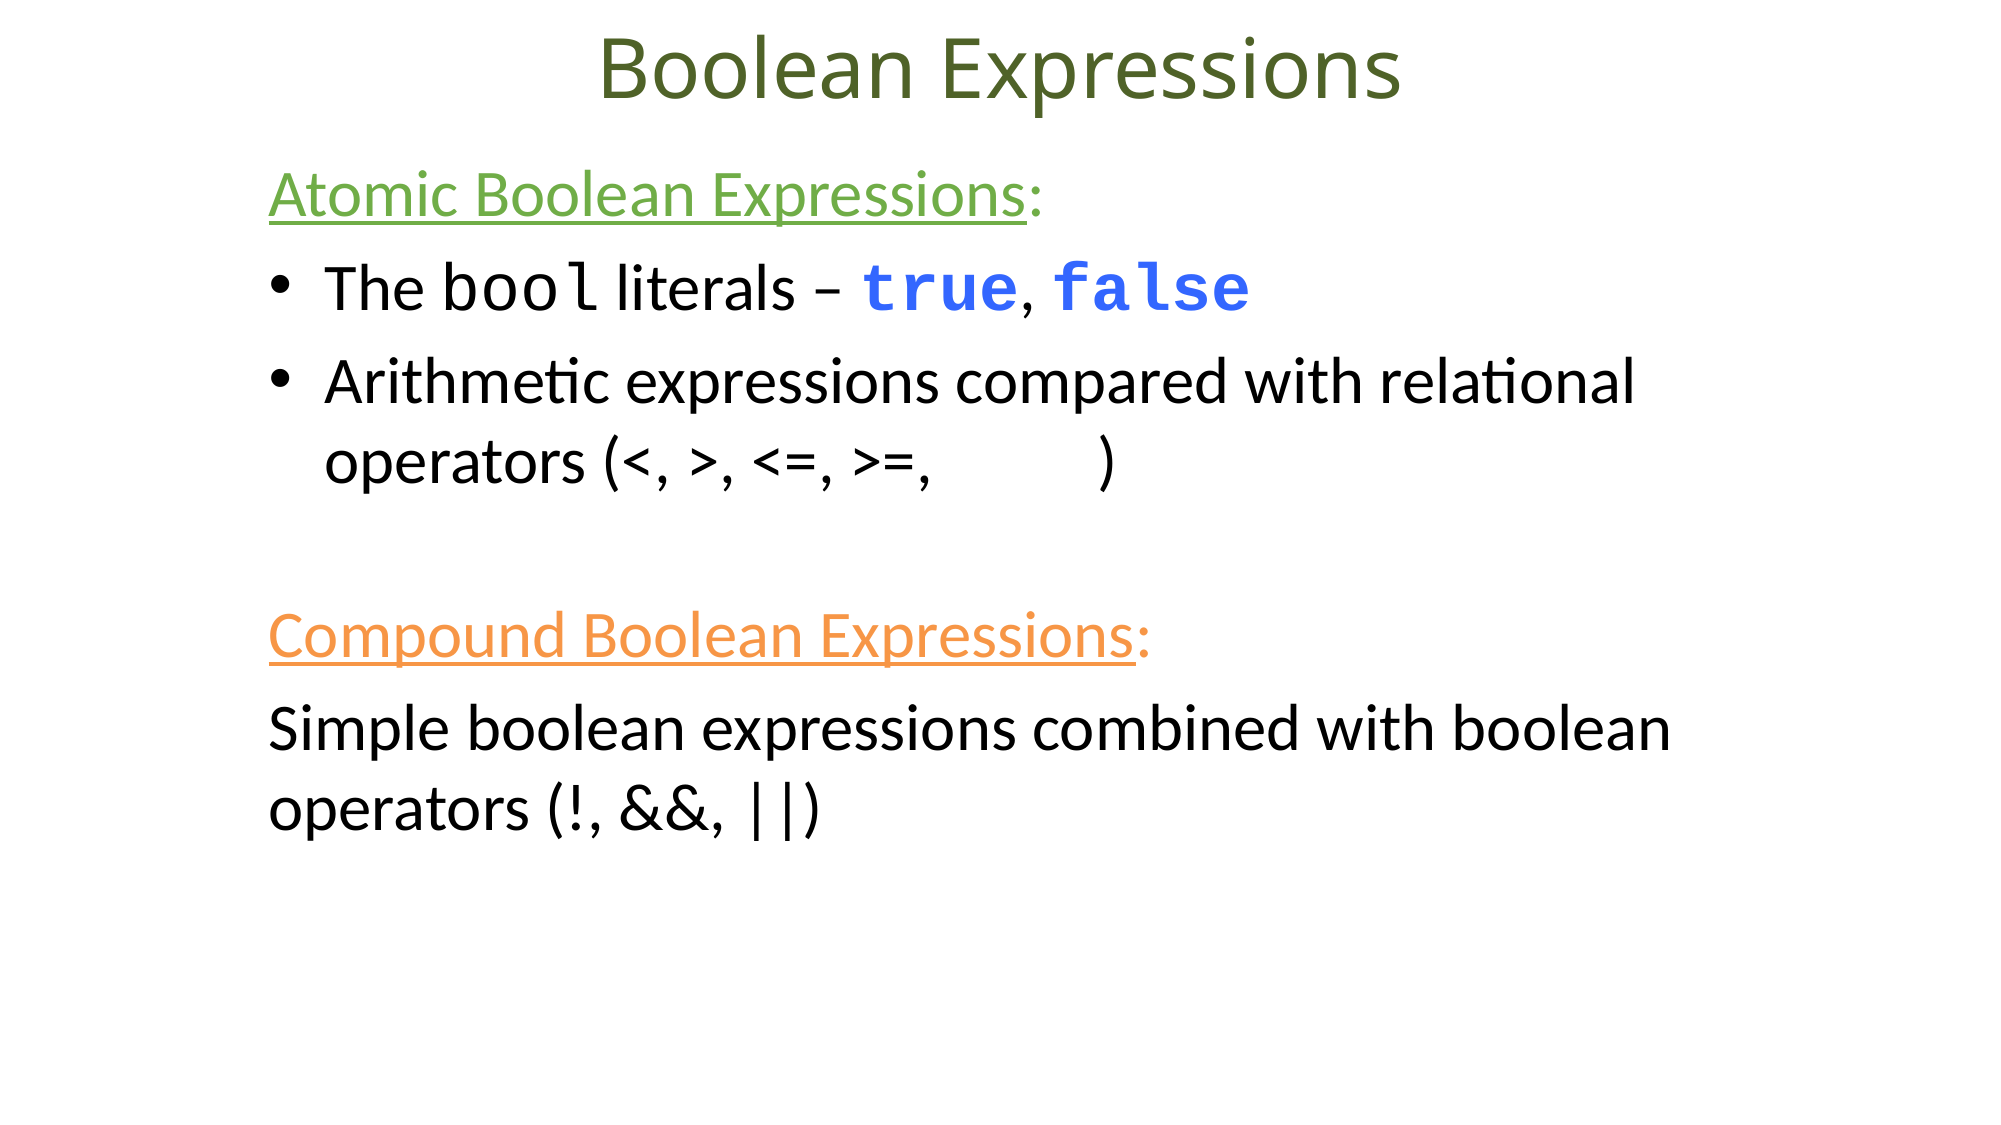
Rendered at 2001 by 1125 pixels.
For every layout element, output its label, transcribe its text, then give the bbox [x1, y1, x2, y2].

text_box Boolean Expressions [324, 7, 1675, 142]
text_box Atomic Boolean Expressions: The bool literals – true, false Arithmetic expressions compared with relational operators (<, >, <=, >=, ) Compound Boolean Expressions: Simple boolean expressions combined with boolean operators (!, &&, ||) [253, 142, 1769, 1125]
